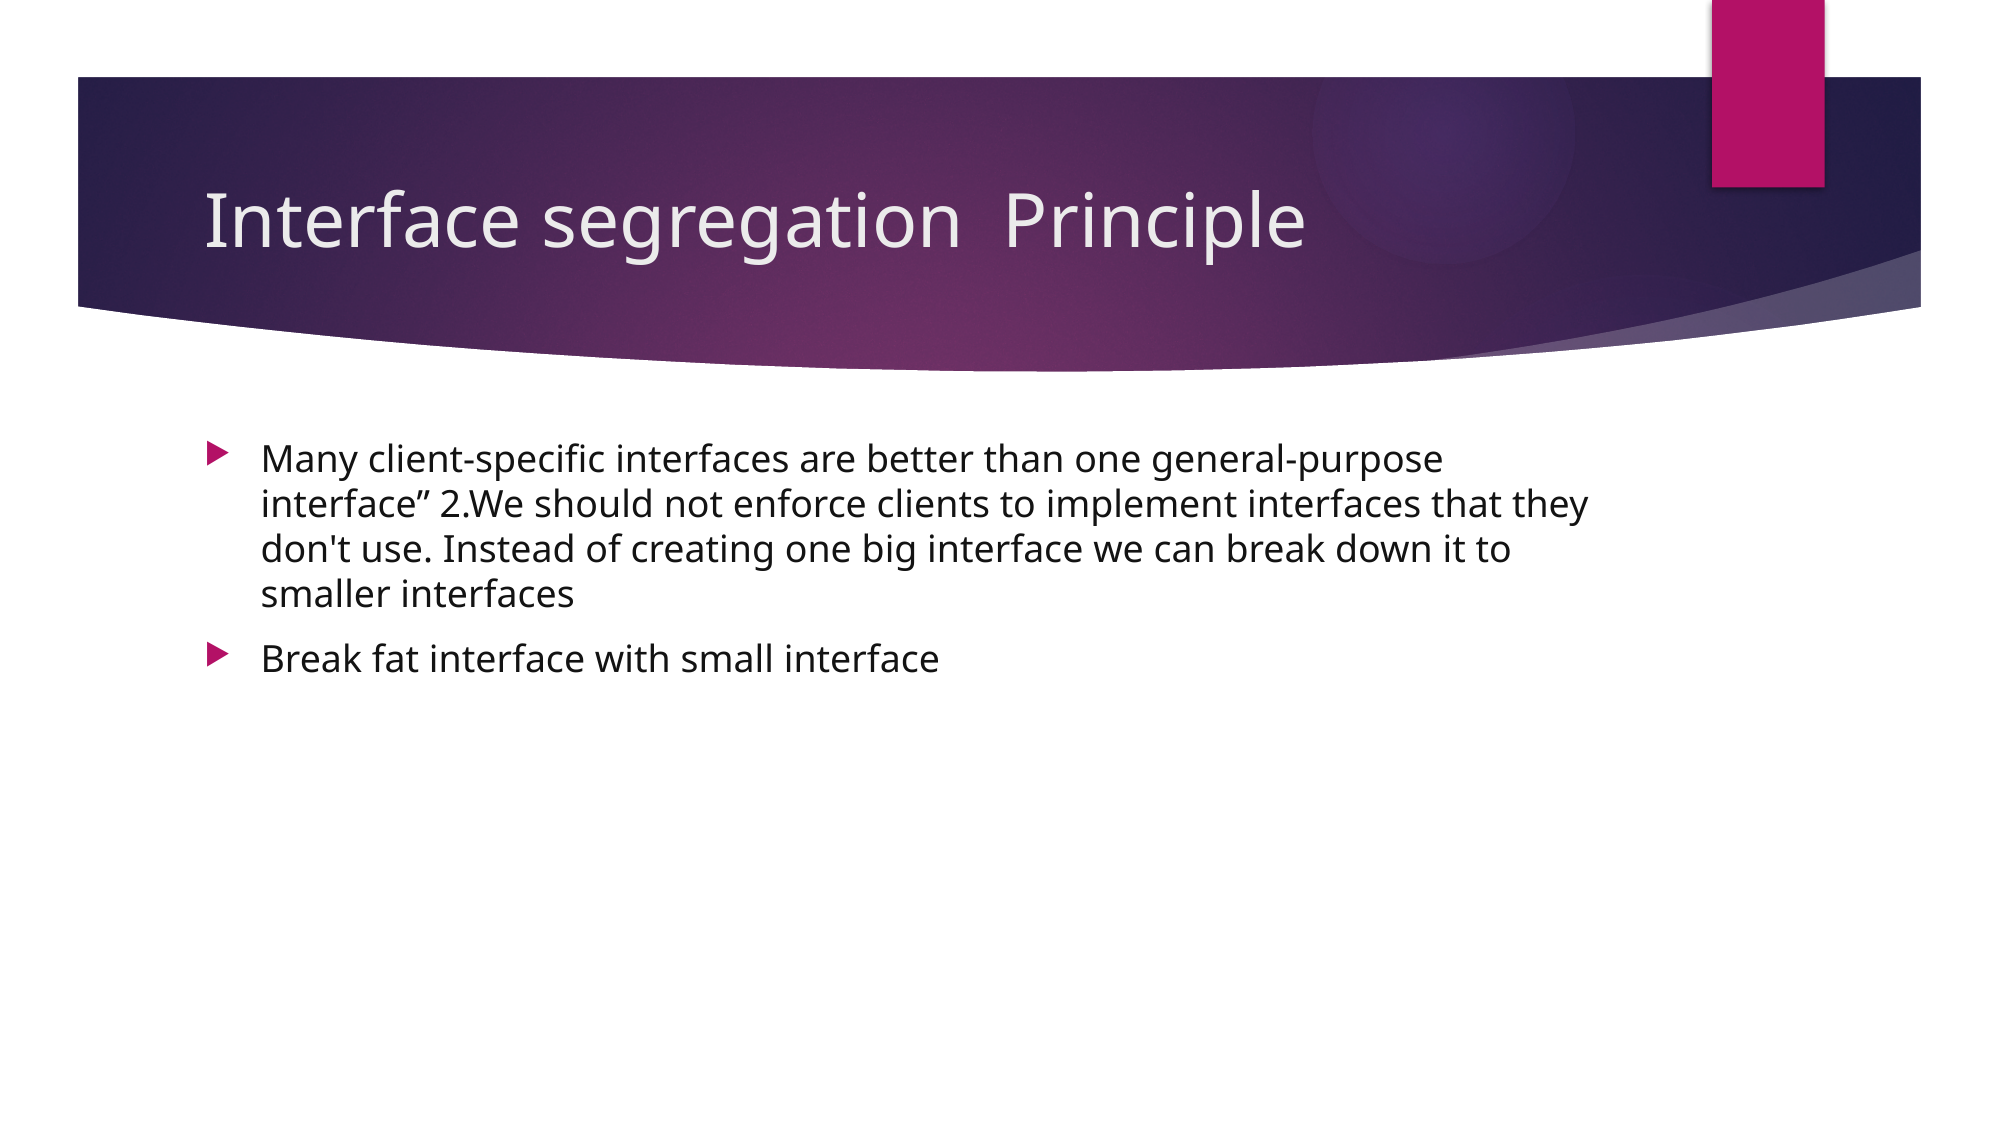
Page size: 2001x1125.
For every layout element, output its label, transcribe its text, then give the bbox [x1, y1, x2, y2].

title Interface segregation Principle [189, 159, 1627, 276]
list Many client-specific interfaces are better than one general-purpose interface” 2.We should not enforce clients to implement interfaces that they don't use. Instead of creating one big interface we can break down it to smaller interfaces Break fat interface with small interface [189, 427, 1638, 988]
